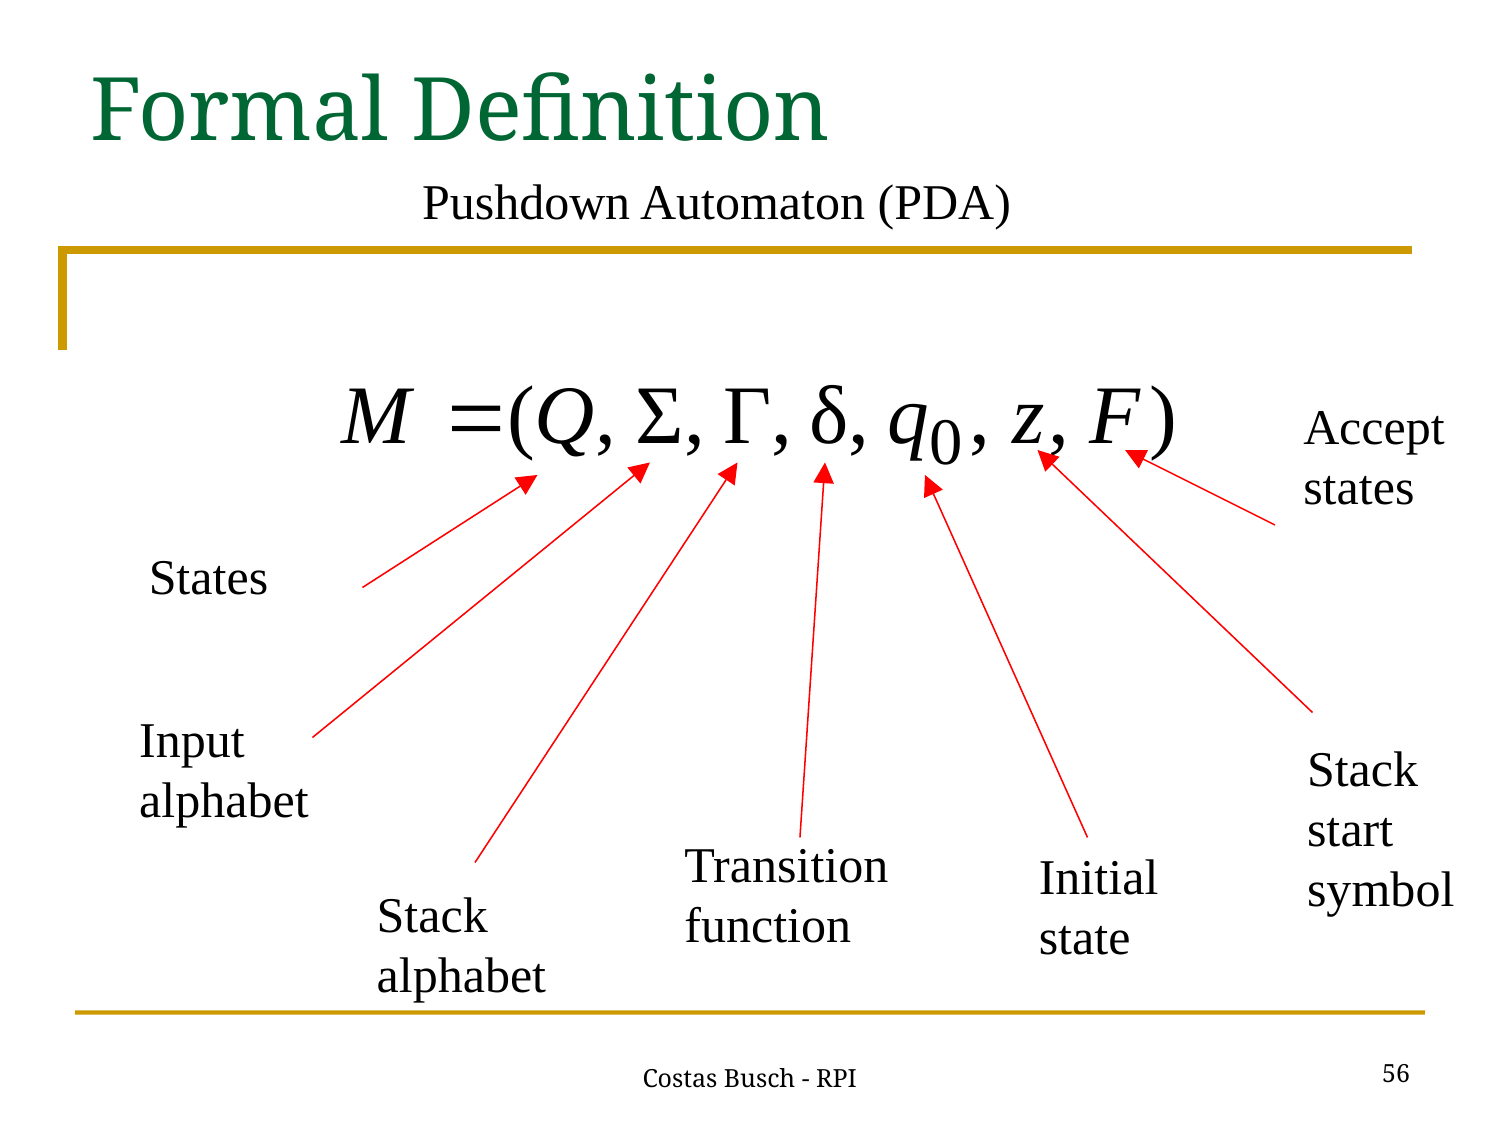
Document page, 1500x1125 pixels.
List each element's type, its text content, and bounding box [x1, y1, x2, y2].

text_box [337, 374, 1180, 471]
title Formal Definition [75, 45, 1425, 233]
text_box [474, 479, 736, 863]
text_box Stack alphabet [361, 874, 562, 1010]
text_box [800, 479, 834, 824]
text_box Stack start symbol [1292, 729, 1470, 924]
footer Costas Busch - RPI [512, 1024, 988, 1101]
text_box Initial state [1024, 837, 1174, 973]
text_box Accept states [1288, 387, 1460, 523]
text_box Input alphabet [124, 699, 324, 835]
text_box Transition function [669, 824, 904, 960]
text_box [362, 479, 536, 588]
text_box States [134, 537, 284, 613]
text_box [924, 479, 1088, 838]
slide_number 56 [1074, 1023, 1426, 1100]
text_box Pushdown Automaton (PDA) [407, 162, 1026, 238]
